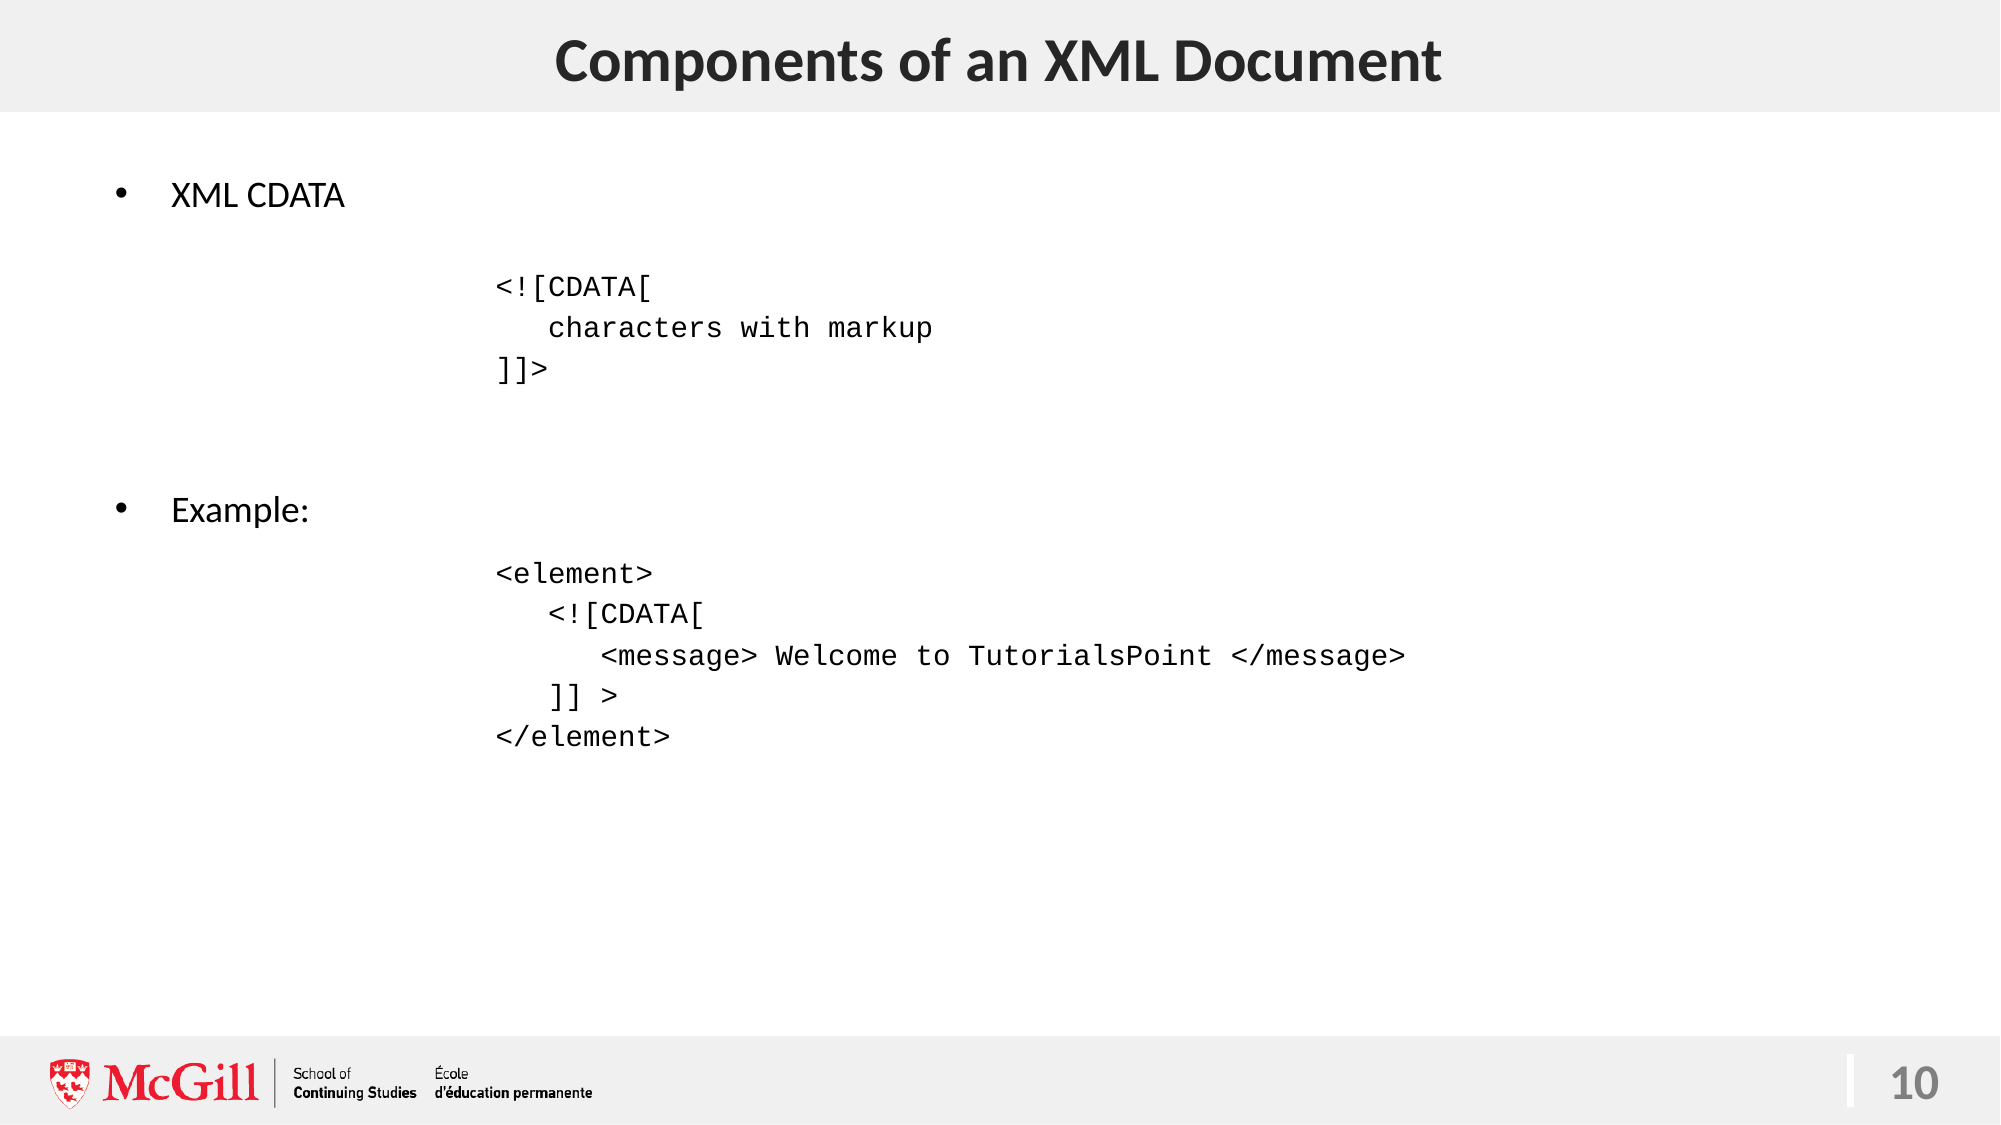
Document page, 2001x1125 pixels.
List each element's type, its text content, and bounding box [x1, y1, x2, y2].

list XML CDATA Example: [99, 162, 1900, 1005]
text_box <![CDATA[ characters with markup ]]> <element> <![CDATA[ <message> Welcome to TutorialsPoint </message> ]] > </element> [480, 260, 1816, 890]
picture [50, 1058, 592, 1109]
title Components of an XML Document [0, 0, 2000, 113]
